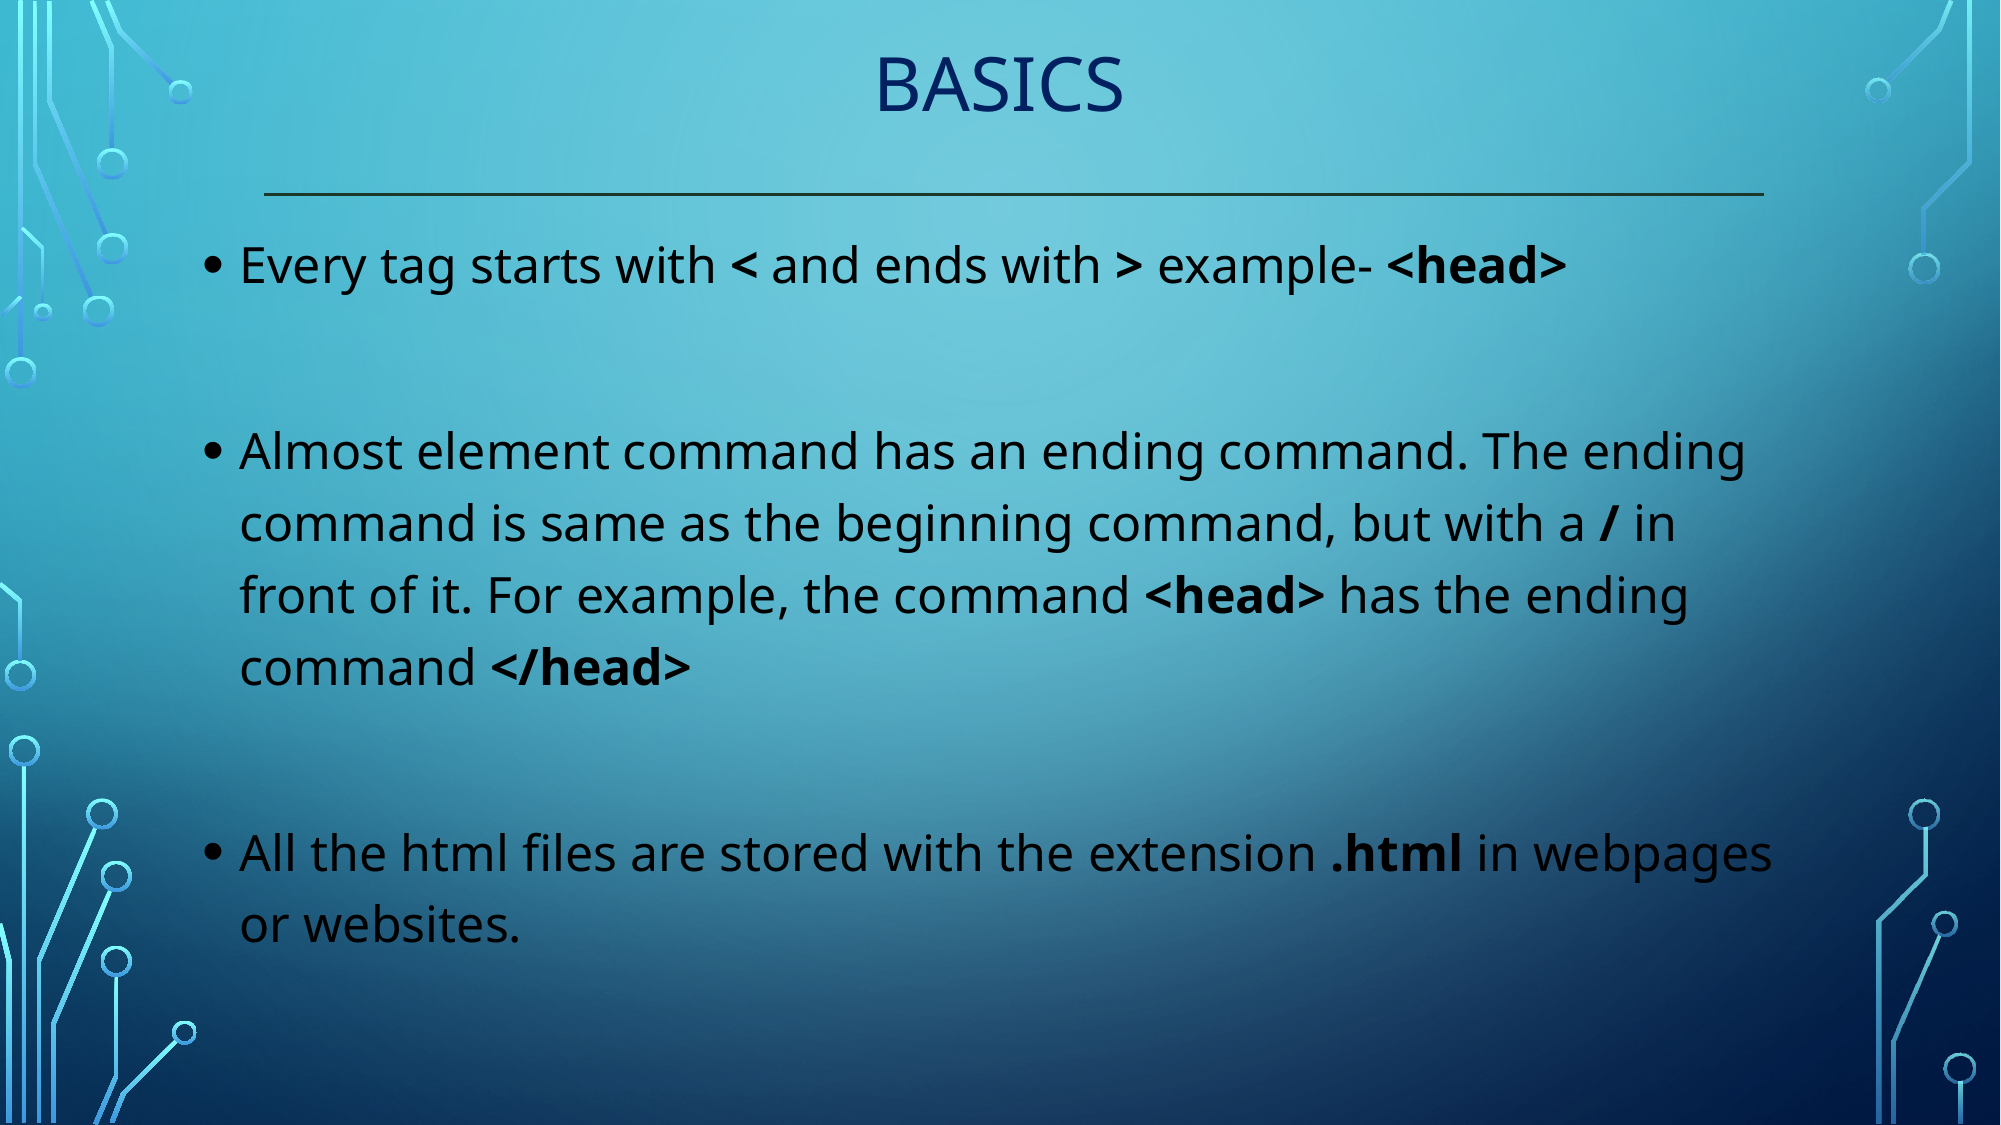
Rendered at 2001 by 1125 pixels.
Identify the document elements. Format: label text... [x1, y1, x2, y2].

list Every tag starts with < and ends with > example- <head> Almost element command has an ending command. The ending command is same as the beginning command, but with a / in front of it. For example, the command <head> has the ending command </head> All the html files are stored with the extension .html in webpages or websites. [187, 214, 1813, 1107]
title Basics [187, 0, 1813, 175]
